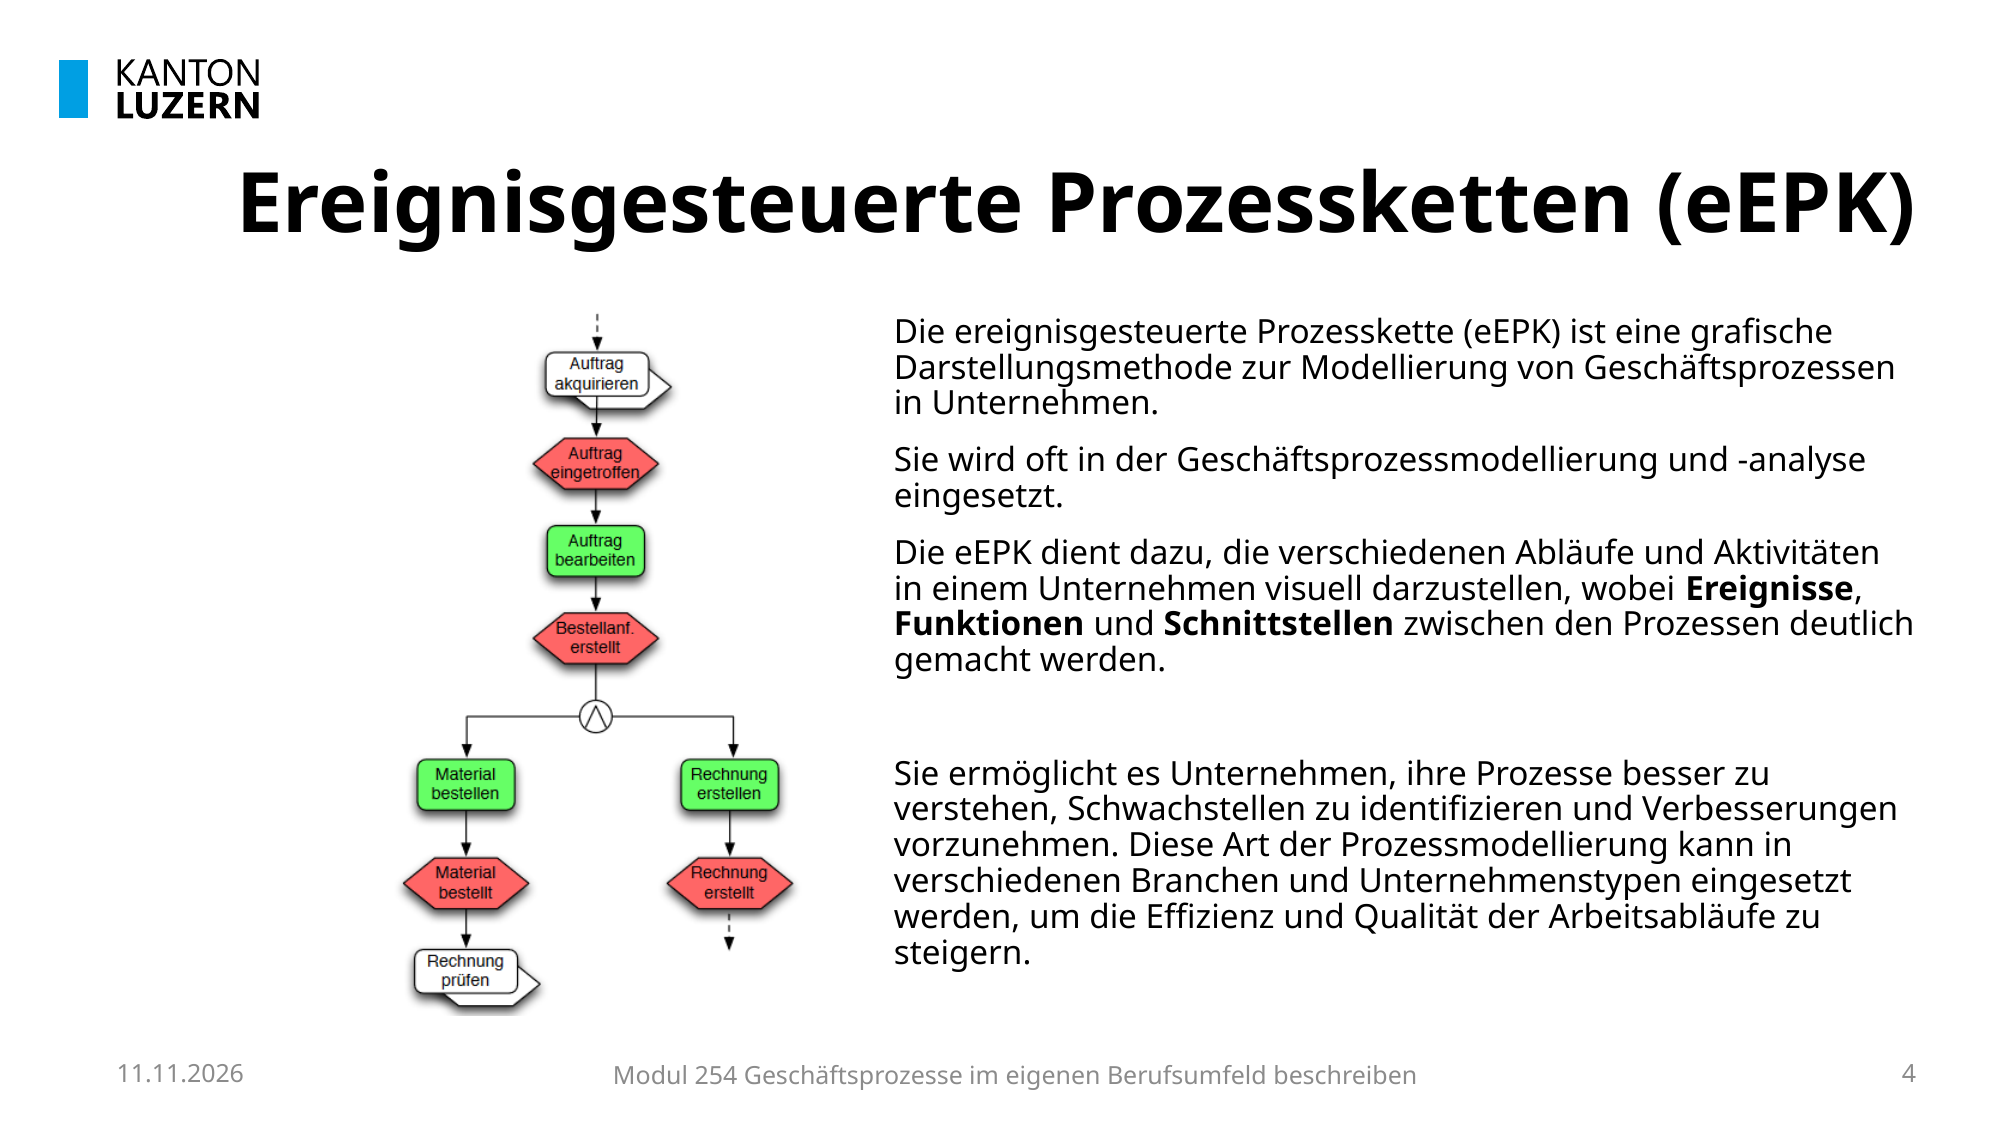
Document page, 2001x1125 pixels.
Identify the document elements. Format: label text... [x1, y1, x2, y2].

footer Modul 254 Geschäftsprozesse im eigenen Berufsumfeld beschreiben [366, 1045, 1666, 1105]
list Die ereignisgesteuerte Prozesskette (eEPK) ist eine grafische Darstellungsmethode zur Modellierung von Geschäftsprozessen in Unternehmen. Sie wird oft in der Geschäftsprozessmodellierung und -analyse eingesetzt. Die eEPK dient dazu, die verschiedenen Abläufe und Aktivitäten in einem Unternehmen visuell darzustellen, wobei Ereignisse, Funktionen und Schnittstellen zwischen den Prozessen deutlich gemacht werden. Sie ermöglicht es Unternehmen, ihre Prozesse besser zu verstehen, Schwachstellen zu identifizieren und Verbesserungen vorzunehmen. Diese Art der Prozessmodellierung kann in verschiedenen Branchen und Unternehmenstypen eingesetzt werden, um die Effizienz und Qualität der Arbeitsabläufe zu steigern. [879, 307, 1932, 1016]
title Ereignisgesteuerte Prozessketten (eEPK) [101, 153, 1933, 272]
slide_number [101, 1045, 338, 1105]
slide_number 4 [1694, 1045, 1932, 1105]
picture [221, 306, 879, 1016]
